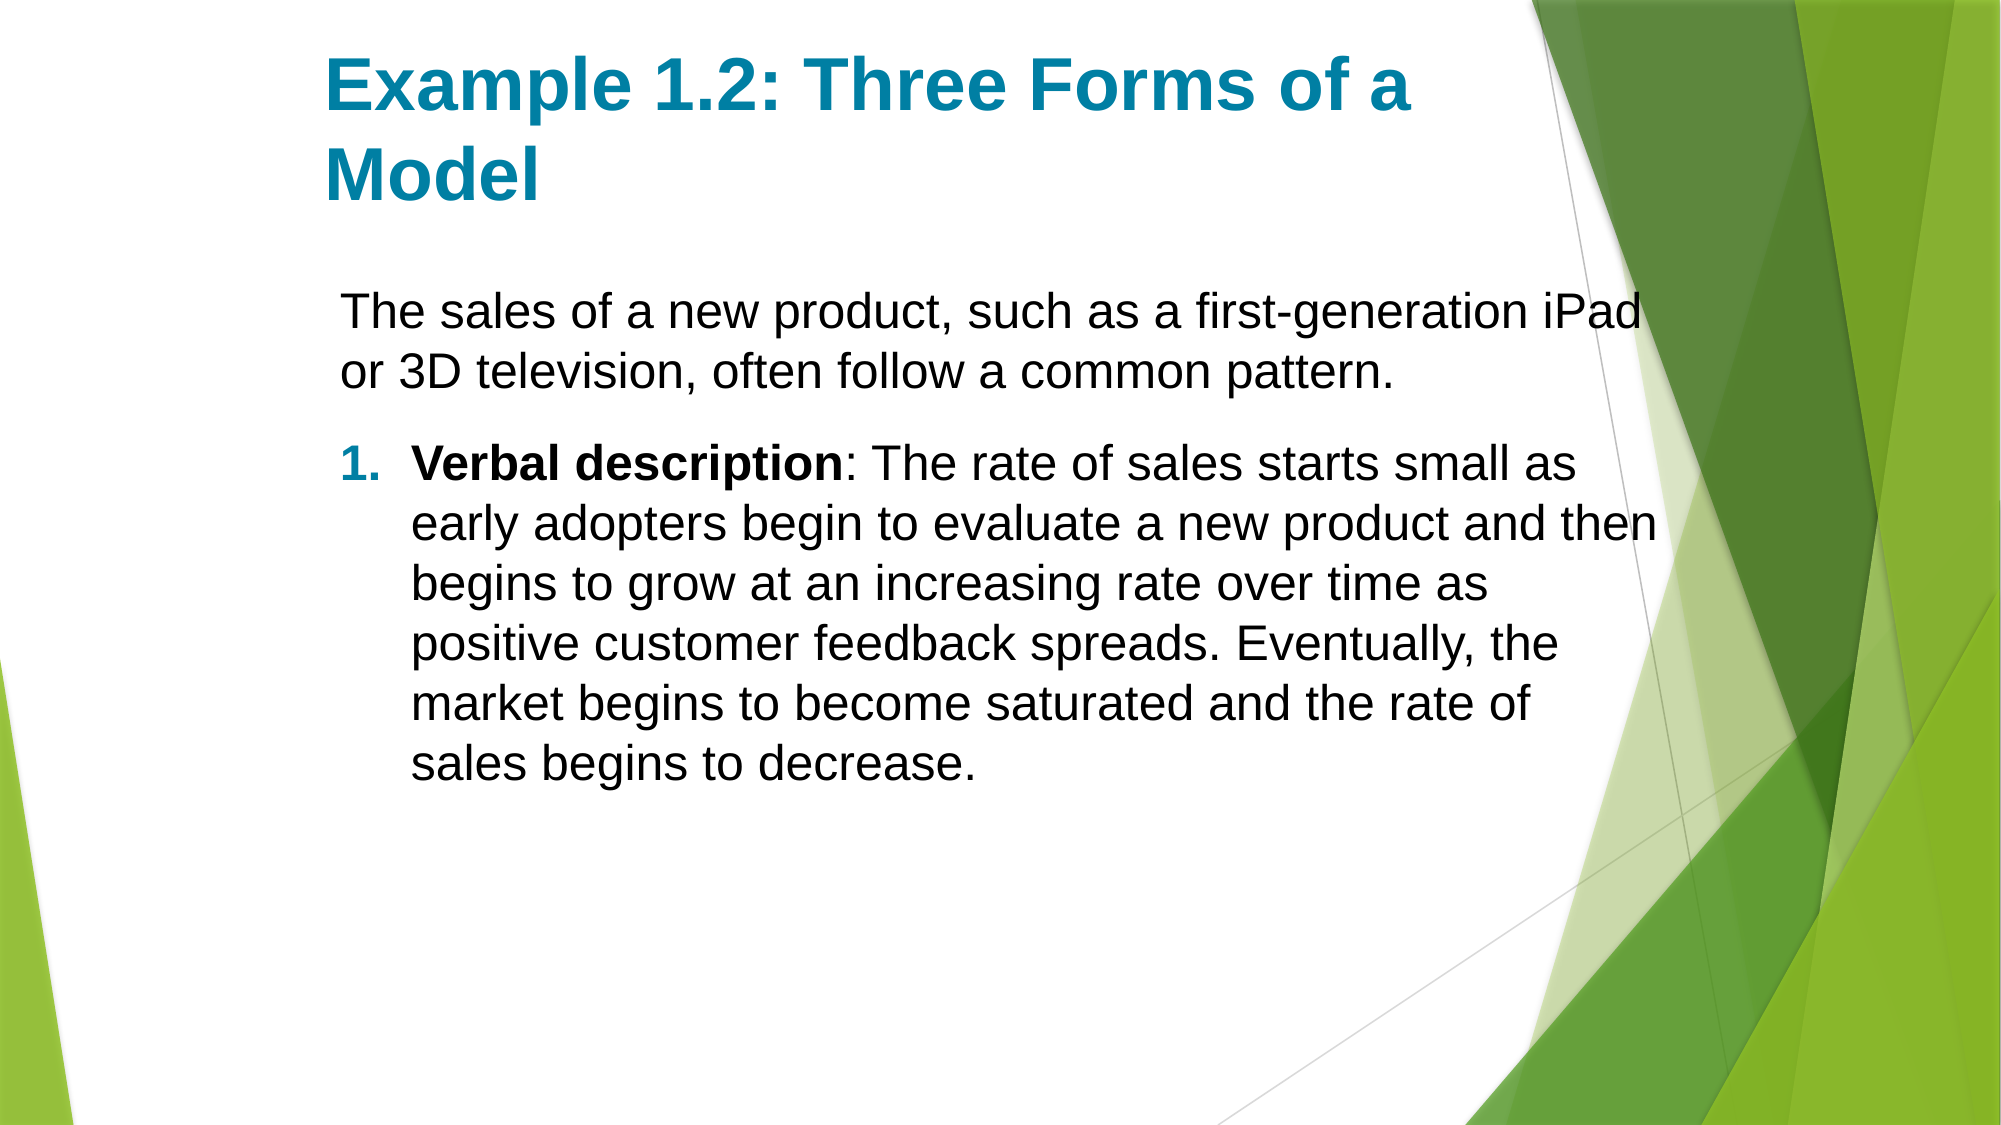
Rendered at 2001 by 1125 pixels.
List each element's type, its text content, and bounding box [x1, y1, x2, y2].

title Example 1.2: Three Forms of a Model [324, 35, 1525, 216]
list The sales of a new product, such as a first-generation iPad or 3D television, often follow a common pattern. Verbal description: The rate of sales starts small as early adopters begin to evaluate a new product and then begins to grow at an increasing rate over time as positive customer feedback spreads. Eventually, the market begins to become saturated and the rate of sales begins to decrease. [324, 263, 1675, 811]
